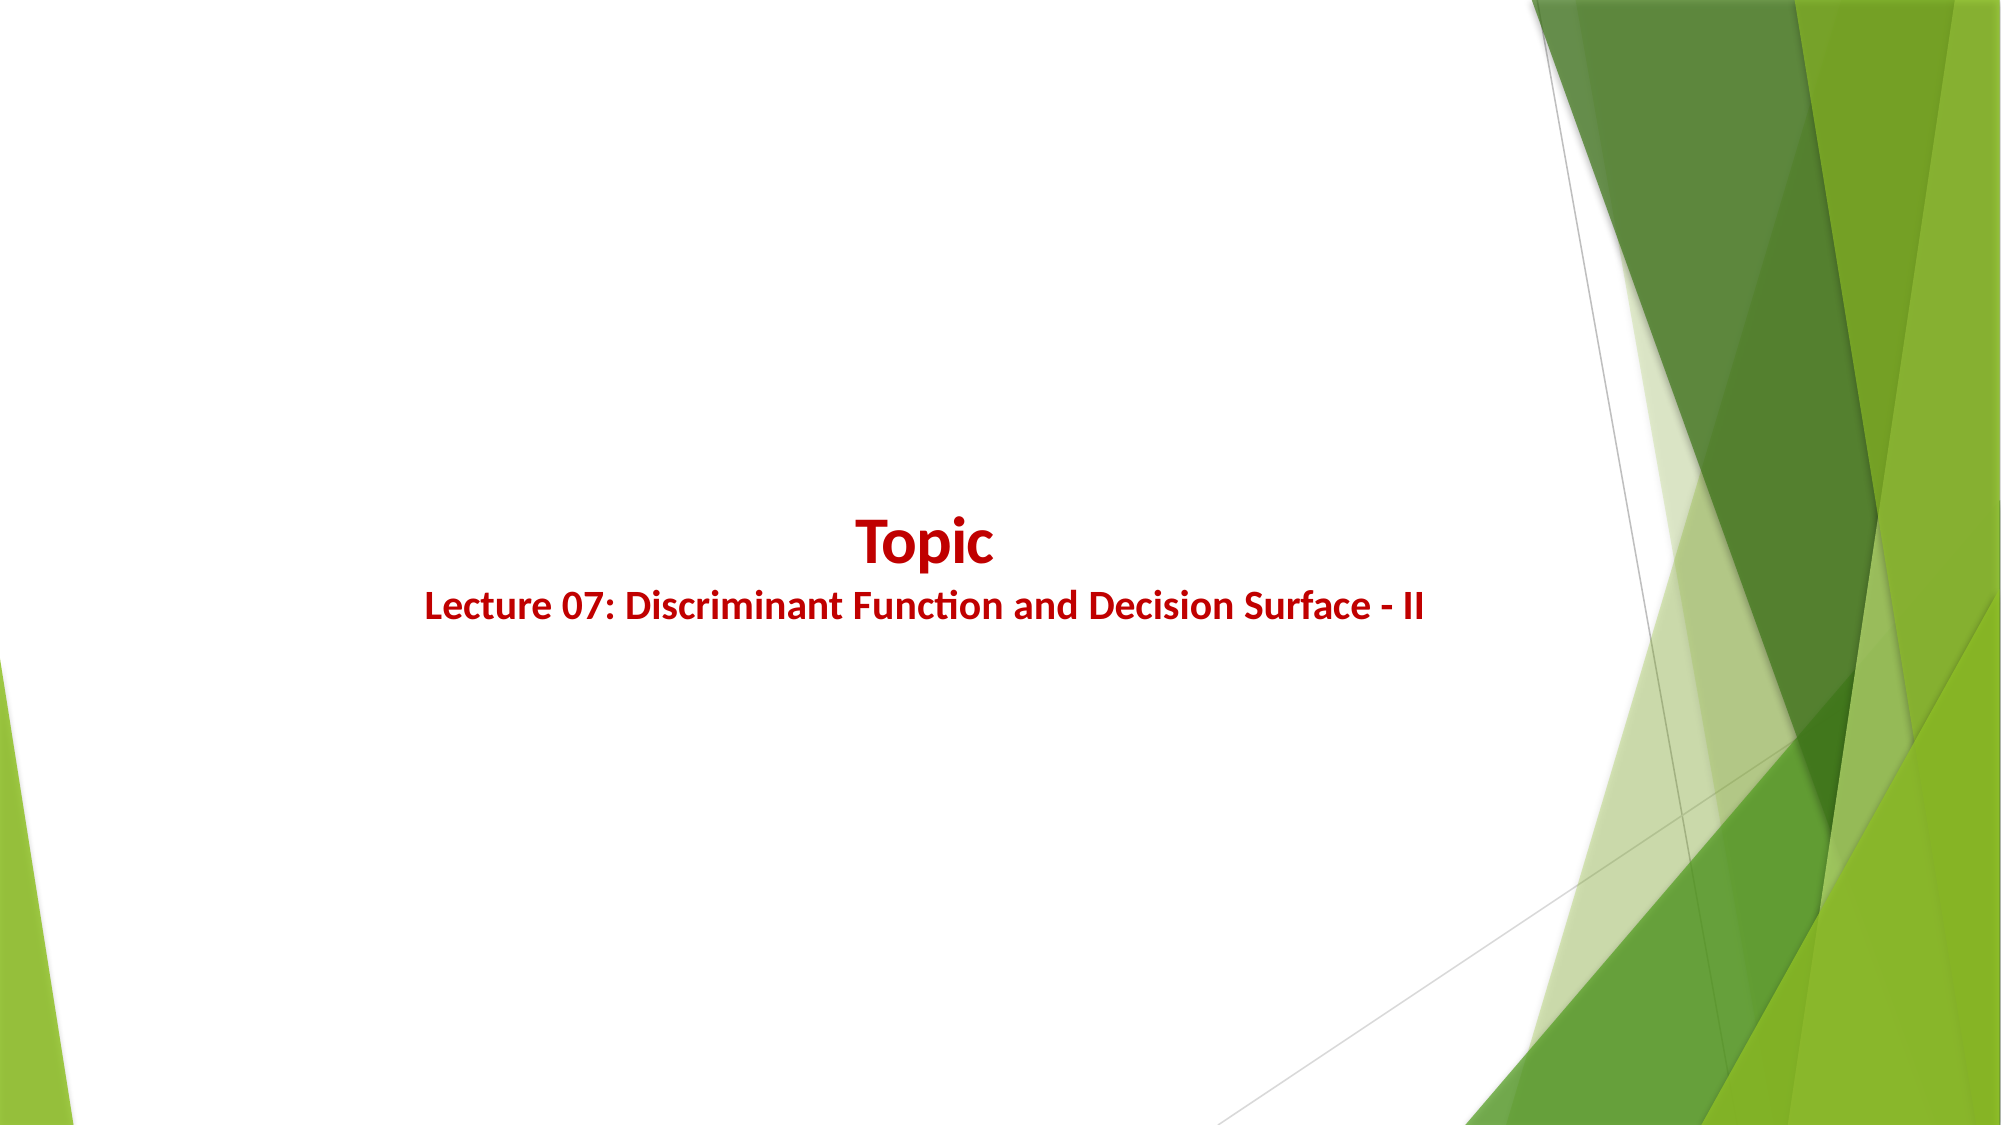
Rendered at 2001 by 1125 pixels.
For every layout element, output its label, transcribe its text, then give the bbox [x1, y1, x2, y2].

text_box Topic Lecture 07: Discriminant Function and Decision Surface - II [287, 494, 1563, 629]
